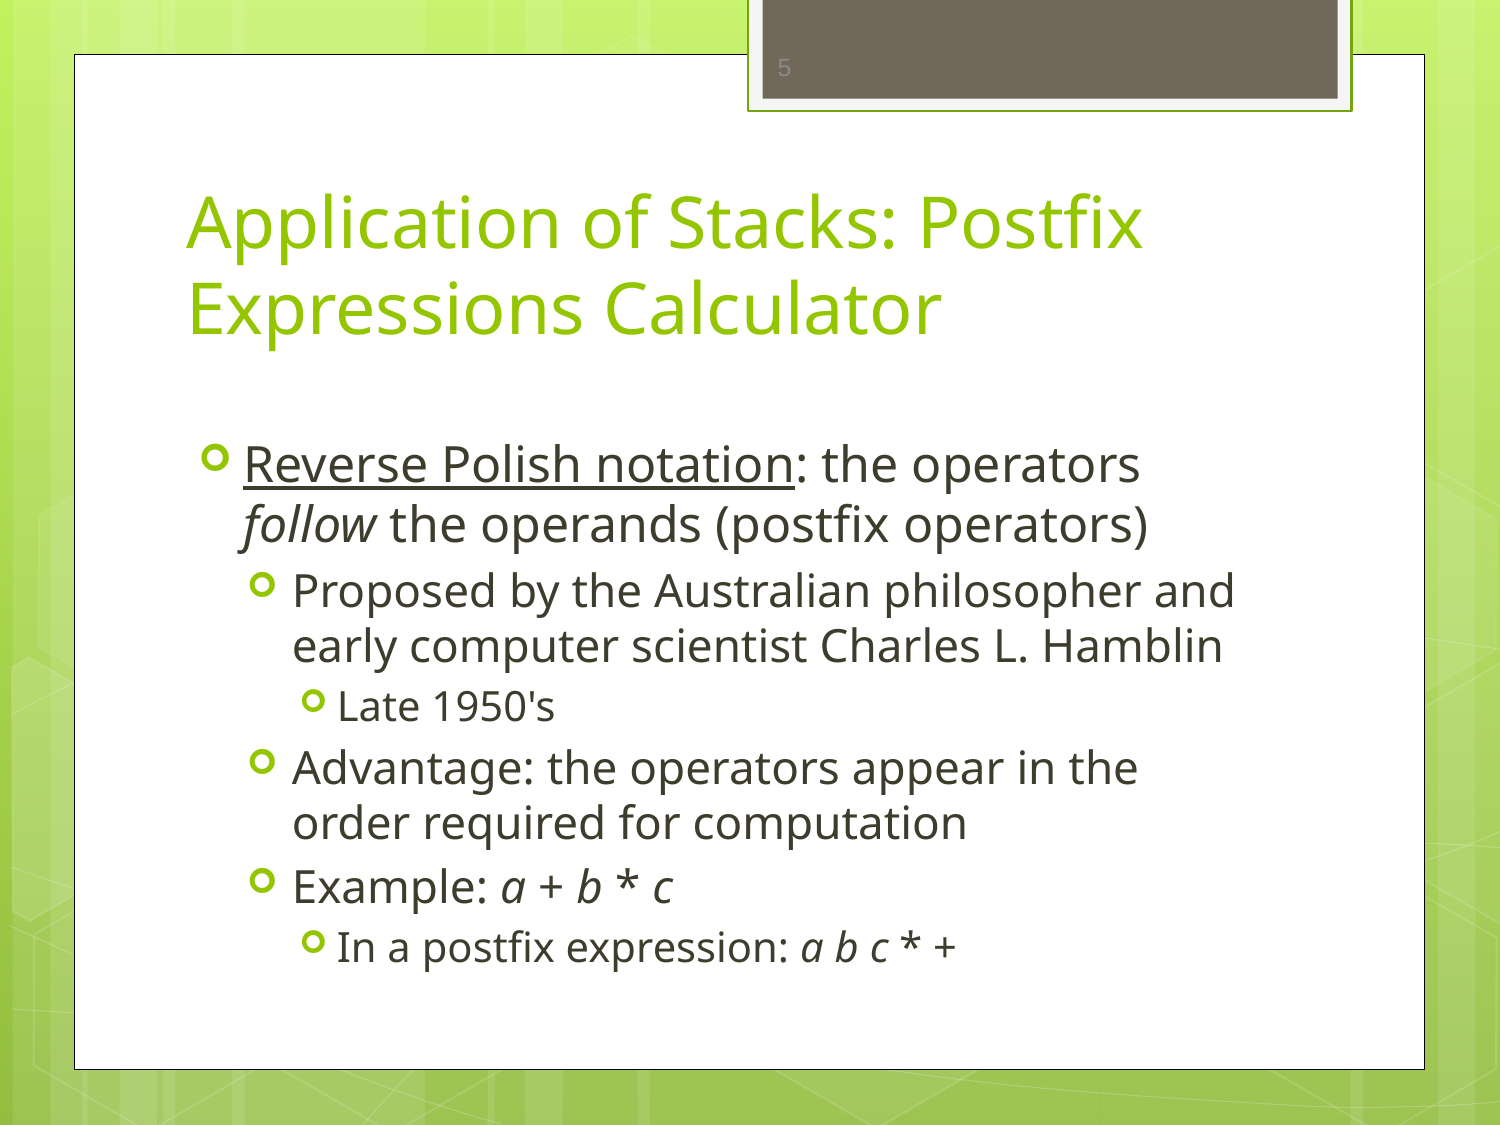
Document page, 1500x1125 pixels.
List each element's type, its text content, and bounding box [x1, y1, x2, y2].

list Reverse Polish notation: the operators follow the operands (postfix operators) Proposed by the Australian philosopher and early computer scientist Charles L. Hamblin Late 1950's Advantage: the operators appear in the order required for computation Example: a + b * c In a postfix expression: a b c * + [171, 424, 1284, 1001]
title Application of Stacks: Postfix Expressions Calculator [171, 168, 1324, 357]
slide_number 5 [762, 36, 982, 97]
